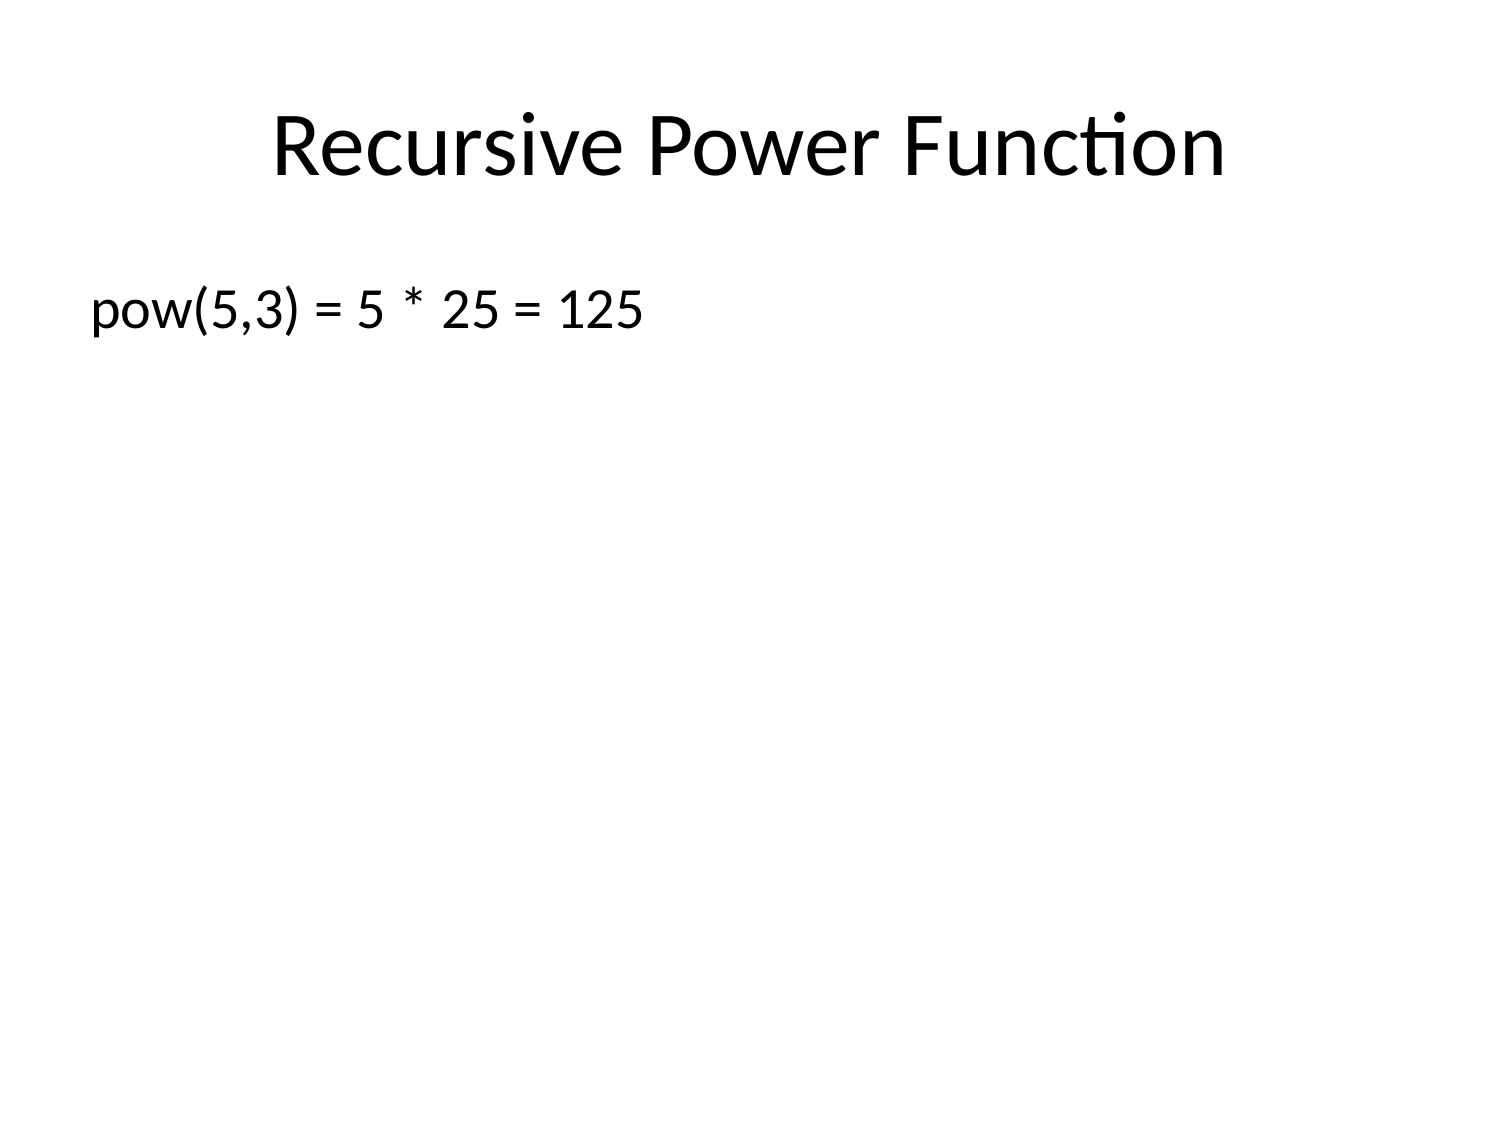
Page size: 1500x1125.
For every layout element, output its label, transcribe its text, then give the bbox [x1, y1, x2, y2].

title Recursive Power Function [75, 45, 1425, 233]
list pow(5,3) = 5 * 25 = 125 [75, 262, 1463, 1005]
